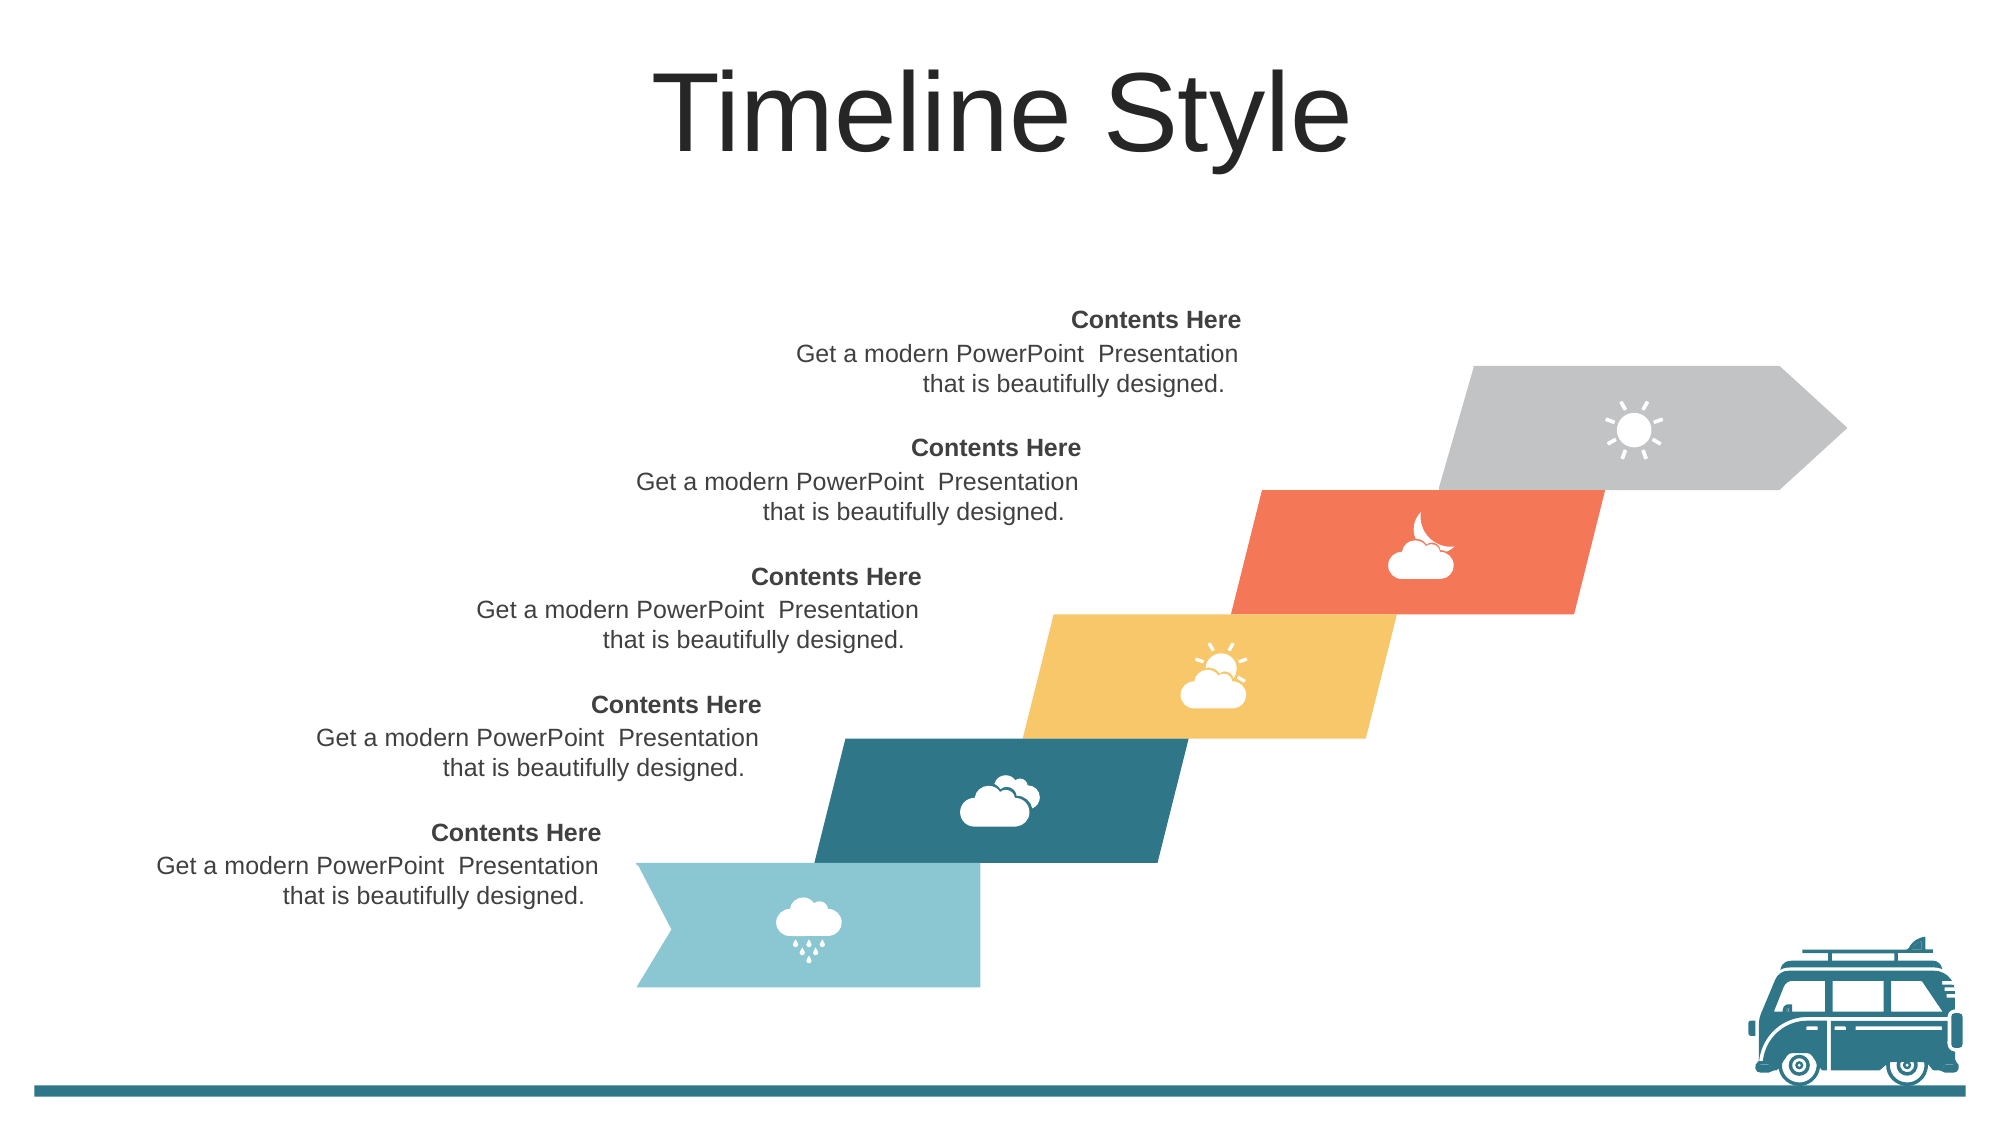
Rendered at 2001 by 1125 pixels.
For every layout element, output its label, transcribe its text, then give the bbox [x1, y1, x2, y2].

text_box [126, 809, 617, 919]
list Timeline Style [53, 55, 1952, 175]
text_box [636, 365, 1848, 988]
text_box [286, 680, 777, 791]
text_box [606, 424, 1097, 534]
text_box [766, 296, 1257, 406]
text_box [446, 552, 937, 662]
